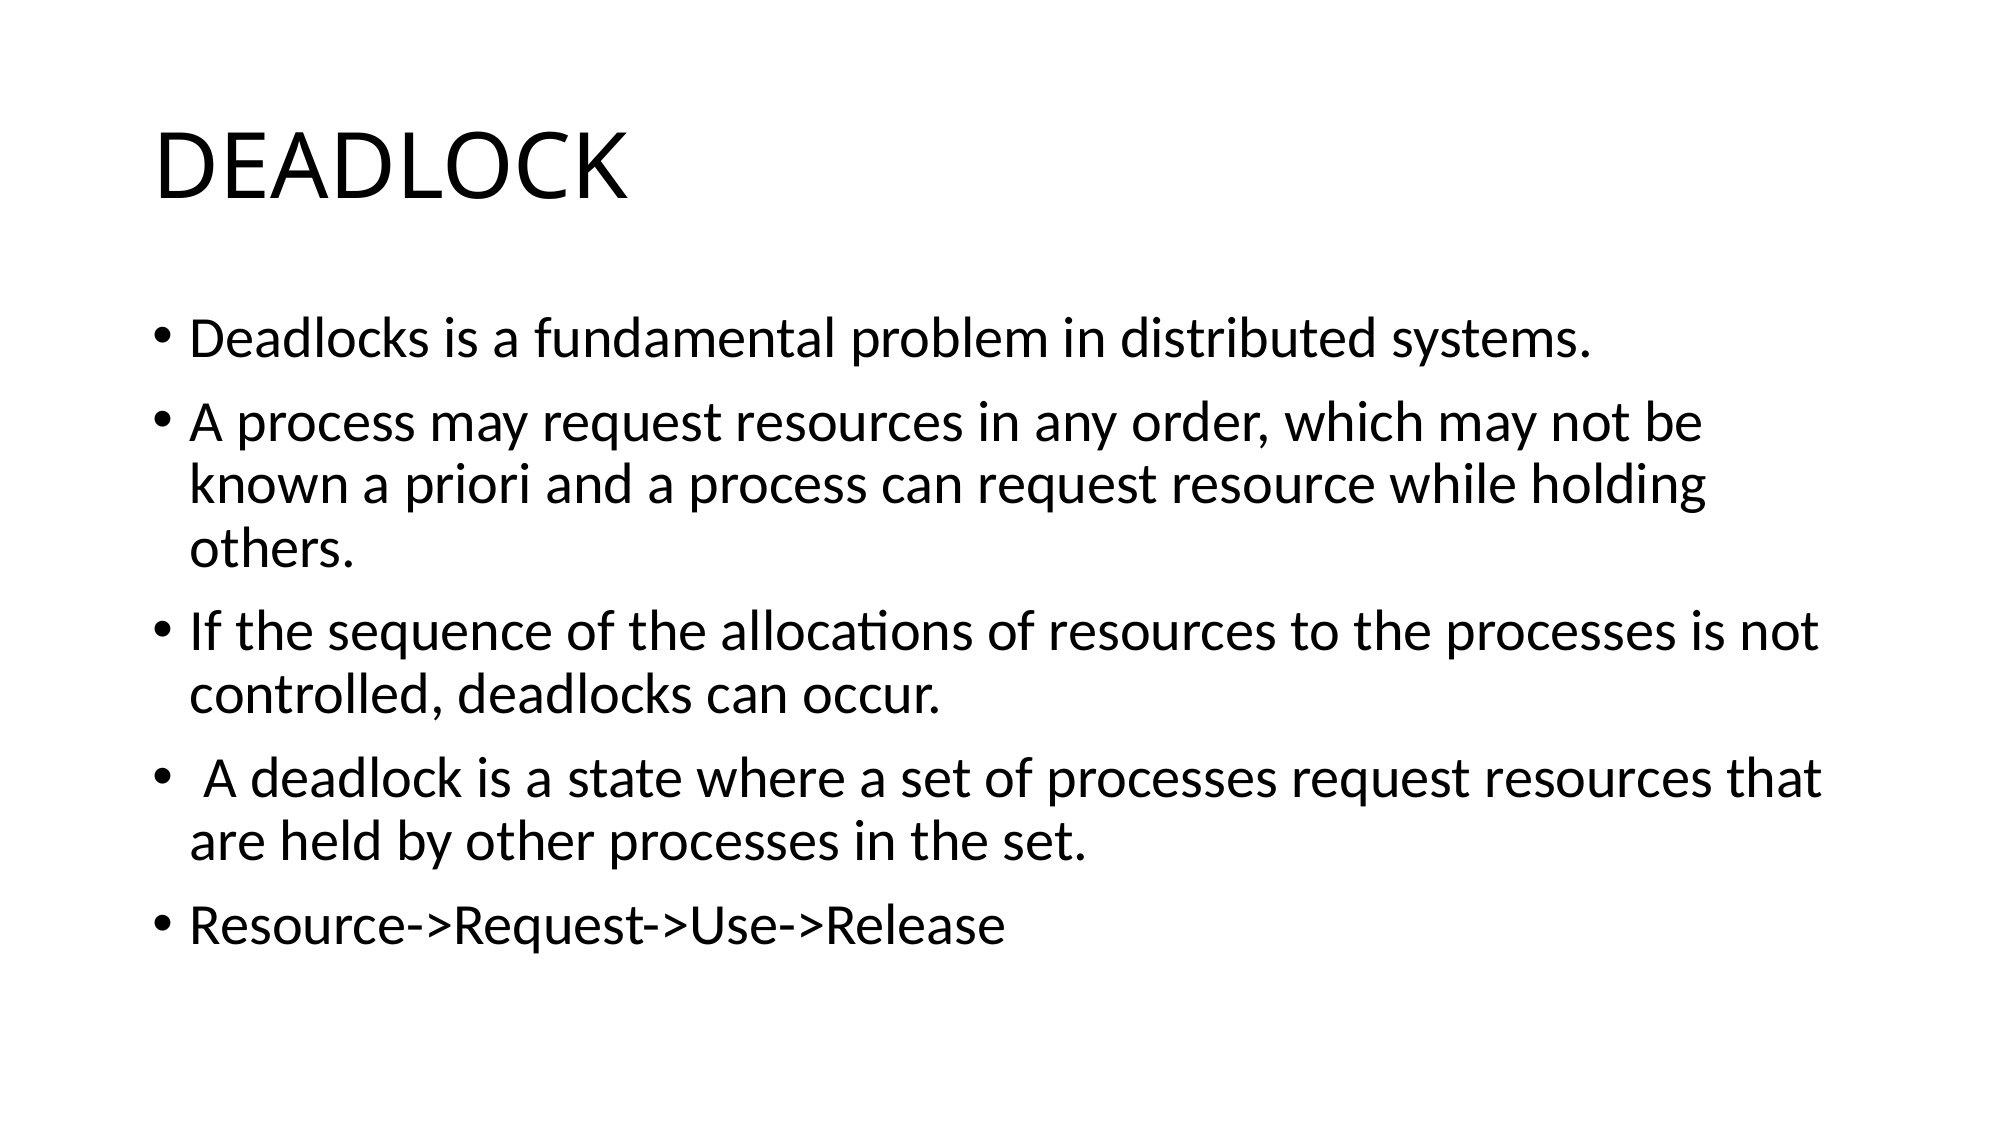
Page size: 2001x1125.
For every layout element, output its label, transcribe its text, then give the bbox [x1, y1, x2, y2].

list Deadlocks is a fundamental problem in distributed systems. A process may request resources in any order, which may not be known a priori and a process can request resource while holding others. If the sequence of the allocations of resources to the processes is not controlled, deadlocks can occur. A deadlock is a state where a set of processes request resources that are held by other processes in the set. Resource->Request->Use->Release [137, 299, 1863, 1014]
title DEADLOCK [137, 59, 1863, 278]
